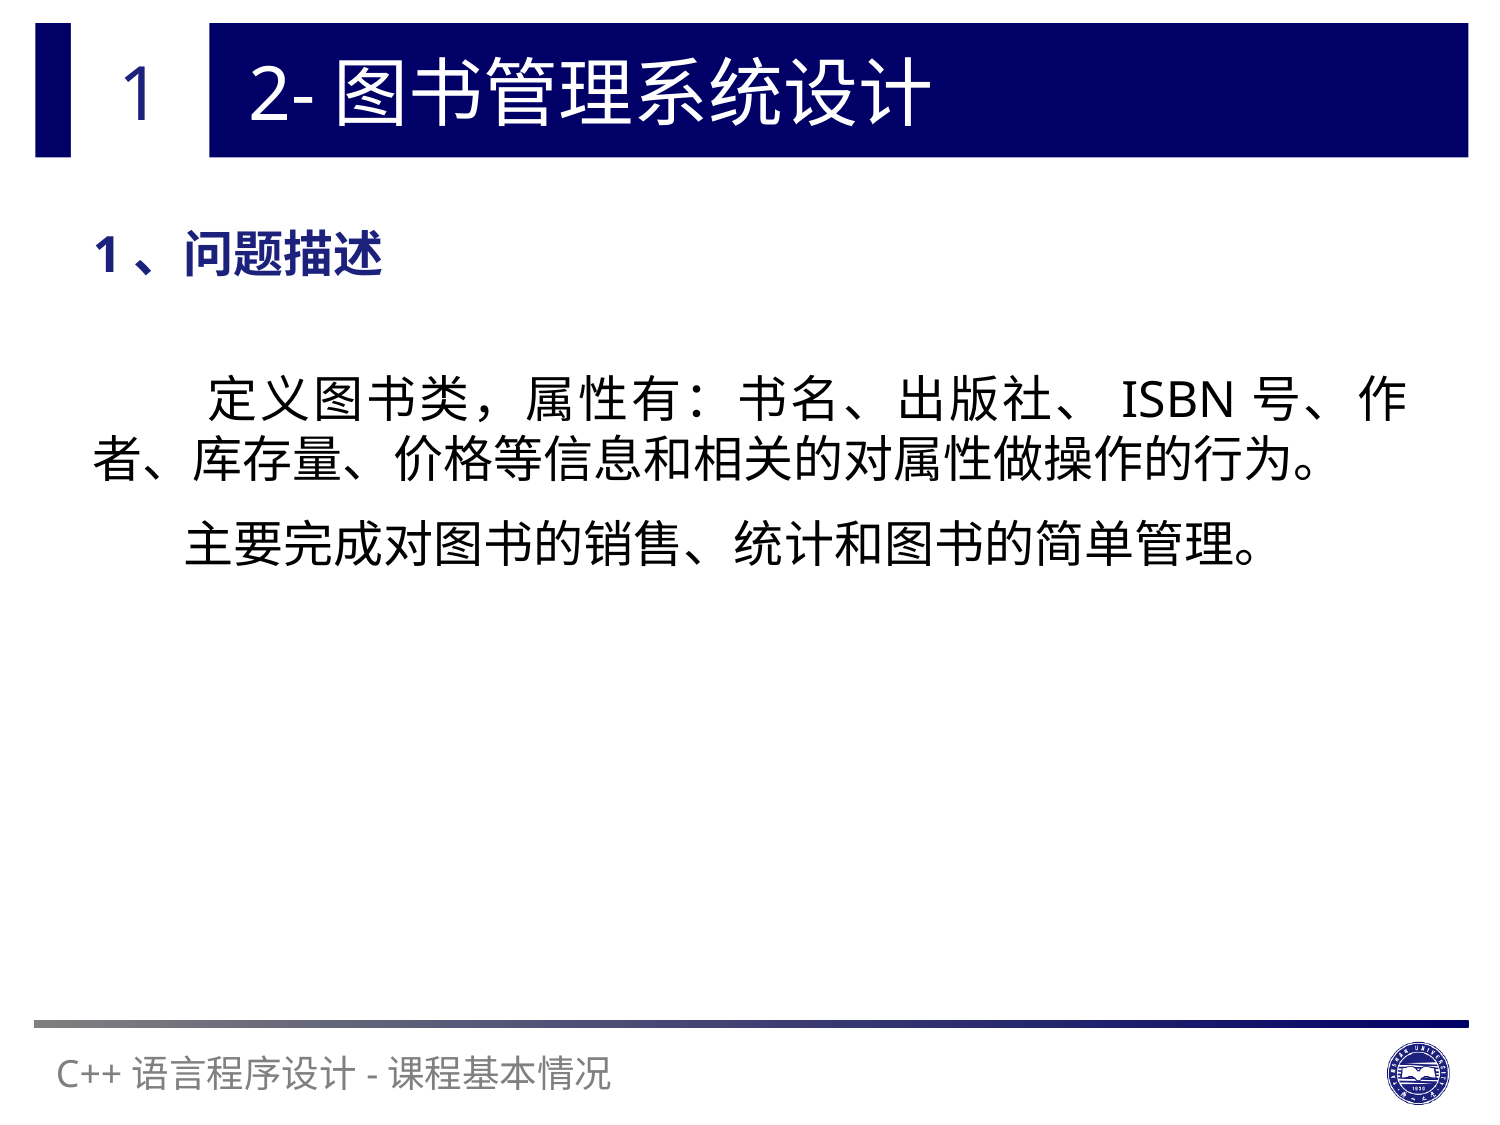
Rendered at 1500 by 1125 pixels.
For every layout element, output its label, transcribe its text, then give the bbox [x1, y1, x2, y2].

text_box 1 [69, 14, 212, 166]
title 2-图书管理系统设计 [233, 35, 1452, 146]
text_box 1、问题描述 定义图书类，属性有：书名、出版社、ISBN号、作者、库存量、价格等信息和相关的对属性做操作的行为。 主要完成对图书的销售、统计和图书的简单管理。 [78, 215, 1422, 581]
picture [1375, 1039, 1461, 1110]
text_box -课程基本情况 [351, 1039, 935, 1106]
